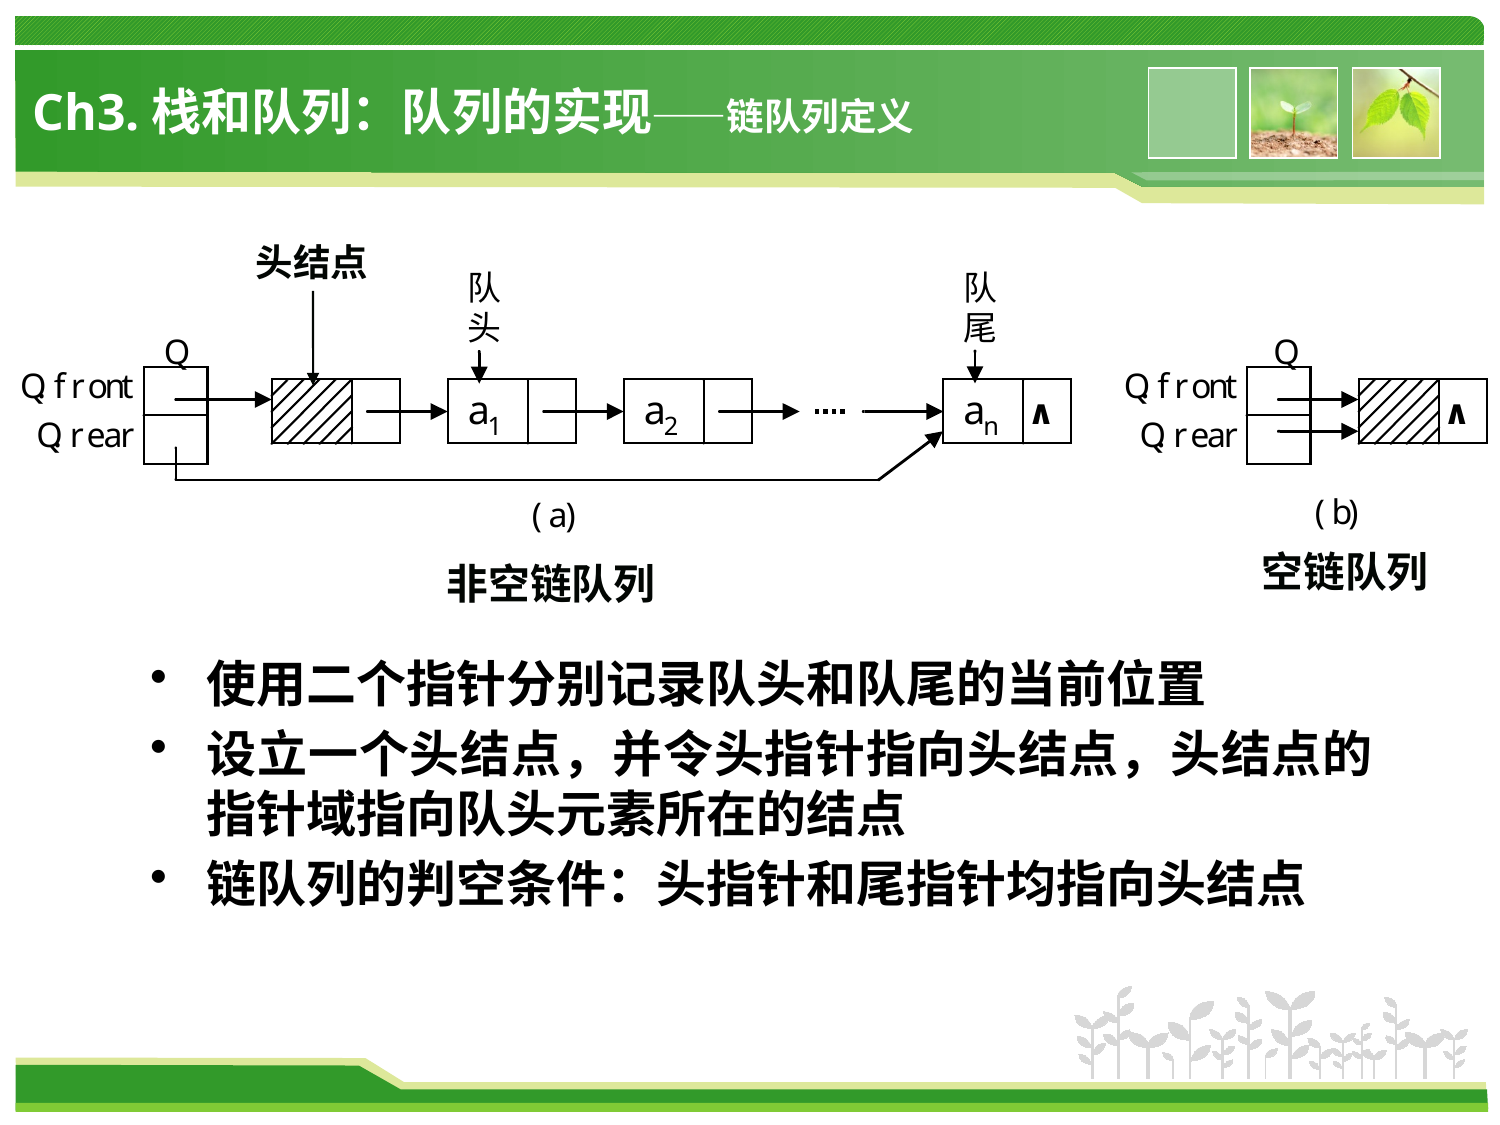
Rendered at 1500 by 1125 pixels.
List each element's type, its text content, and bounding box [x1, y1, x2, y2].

text_box 头结点 [241, 231, 443, 253]
text_box 空链队列 [1246, 555, 1444, 604]
picture [1251, 69, 1337, 157]
slide_number [1198, 1077, 1465, 1125]
title Ch3.栈和队列：队列的实现——链队列定义 [17, 66, 1293, 156]
list 使用二个指针分别记录队头和队尾的当前位置 设立一个头结点，并令头指针指向头结点，头结点的指针域指向队头元素所在的结点 链队列的判空条件：头指针和尾指针均指向头结点 [135, 645, 1388, 1000]
picture [0, 255, 1500, 547]
text_box 非空链队列 [431, 555, 671, 616]
picture [1353, 69, 1439, 157]
